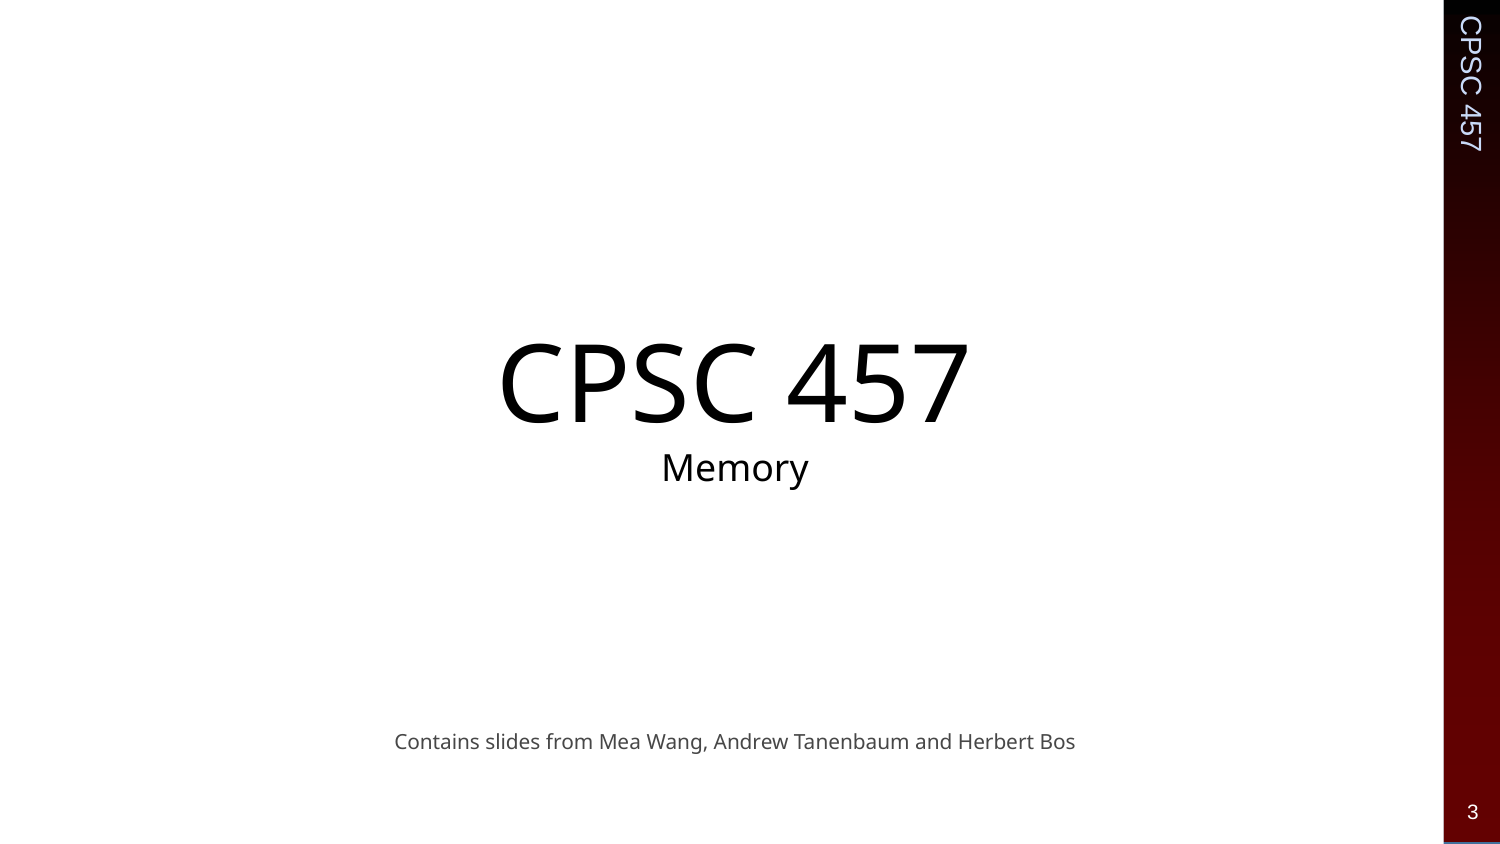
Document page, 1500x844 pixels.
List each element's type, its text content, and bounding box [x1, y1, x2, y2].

picture [1443, 0, 1500, 844]
title CPSC 457 Memory Contains slides from Mea Wang, Andrew Tanenbaum and Herbert Bos [51, 30, 1419, 823]
